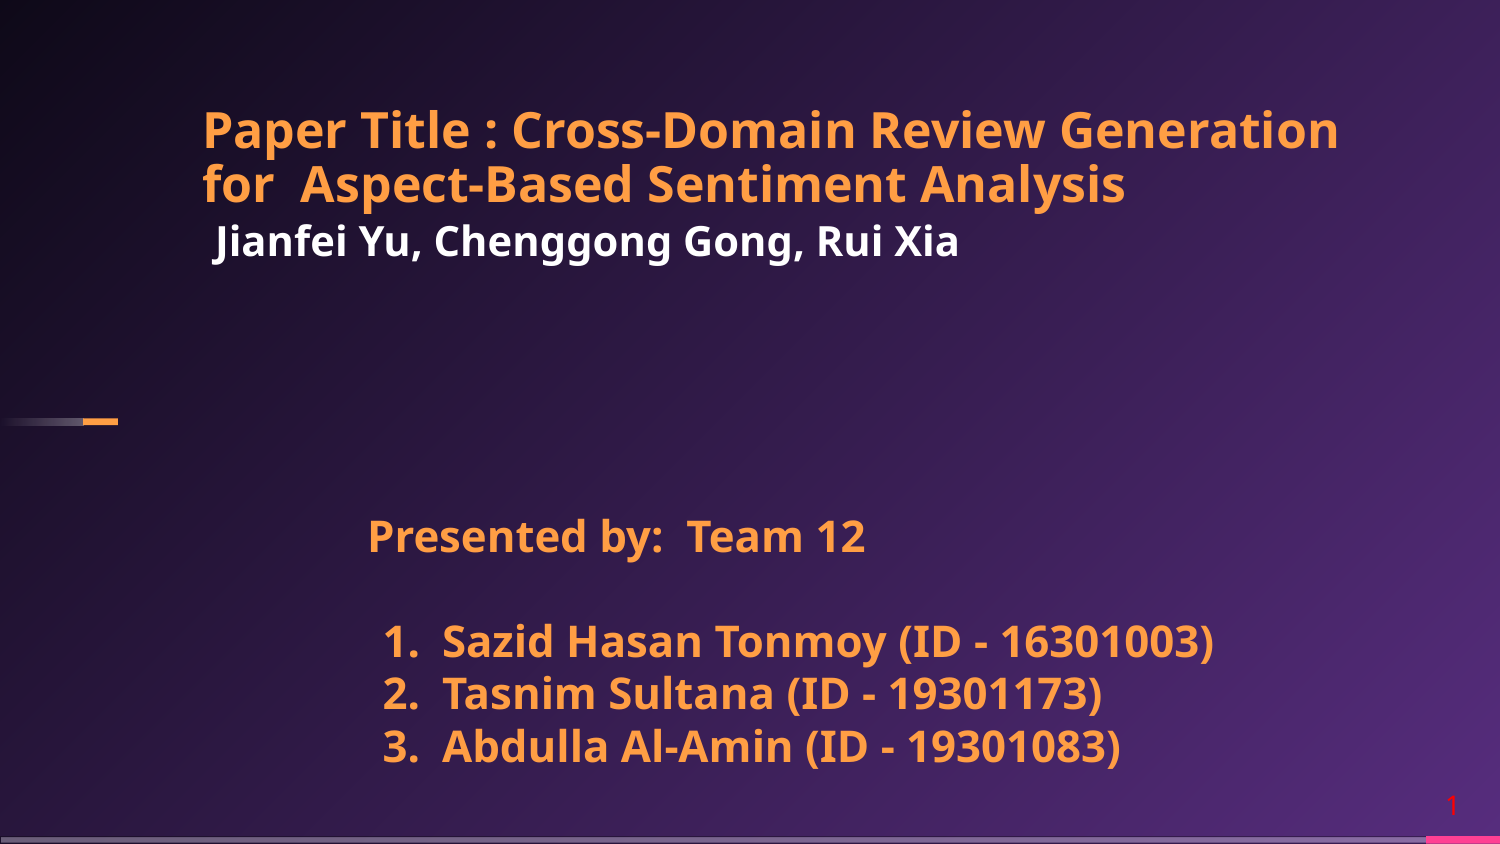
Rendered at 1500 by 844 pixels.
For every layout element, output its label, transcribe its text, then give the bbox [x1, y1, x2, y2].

title Paper Title : Cross-Domain Review Generation for Aspect-Based Sentiment Analysis Jianfei Yu, Chenggong Gong, Rui Xia [127, 71, 1404, 302]
text_box Presented by: Team 12 Sazid Hasan Tonmoy (ID - 16301003) Tasnim Sultana (ID - 19301173) Abdulla Al-Amin (ID - 19301083) [127, 493, 1331, 786]
slide_number ‹#› [1370, 788, 1461, 844]
